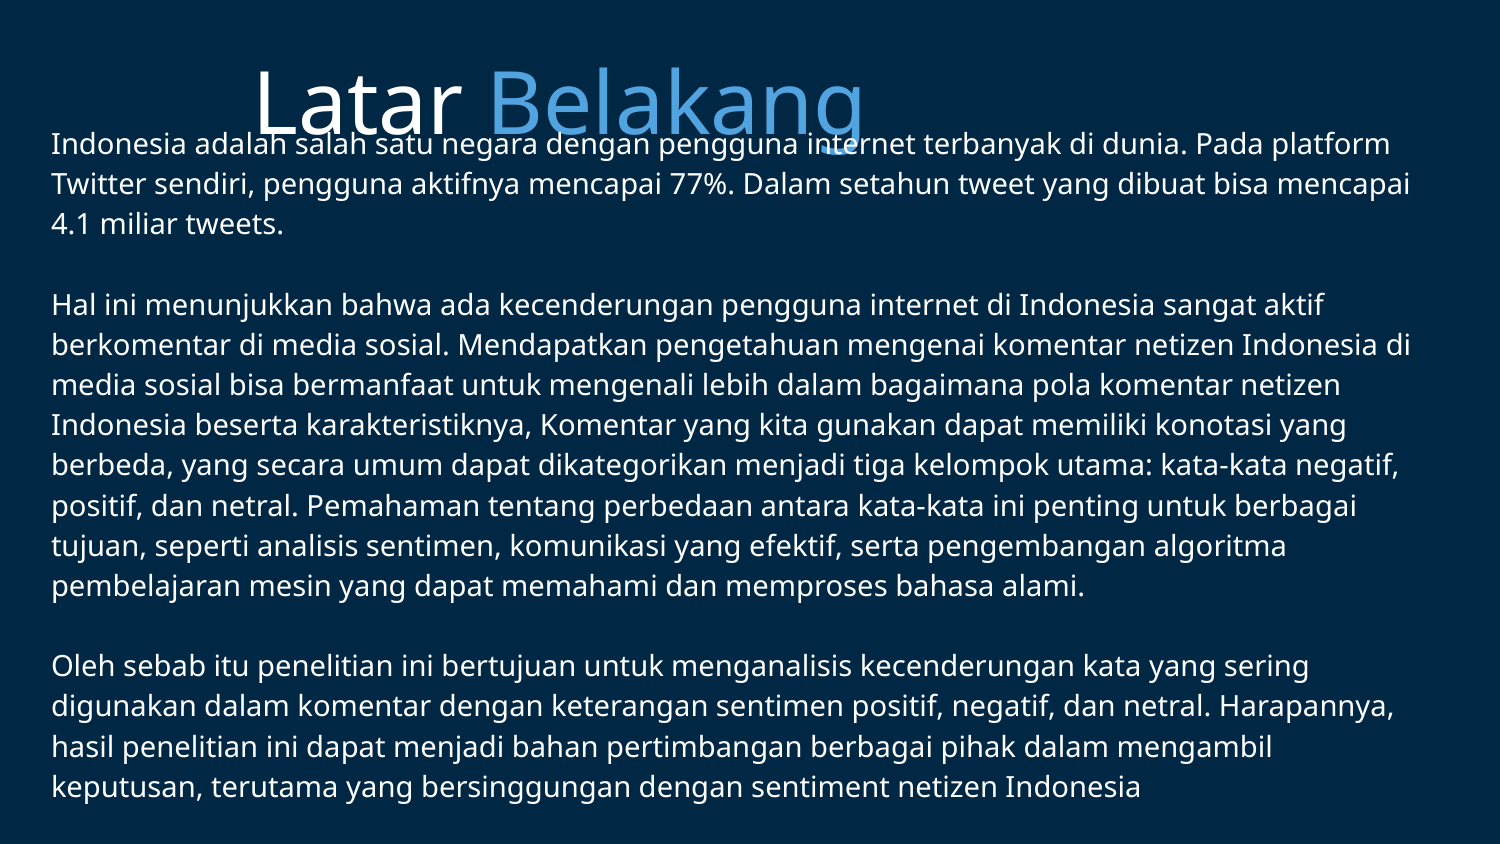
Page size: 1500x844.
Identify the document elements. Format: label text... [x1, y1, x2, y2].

list Indonesia adalah salah satu negara dengan pengguna internet terbanyak di dunia. Pada platform Twitter sendiri, pengguna aktifnya mencapai 77%. Dalam setahun tweet yang dibuat bisa mencapai 4.1 miliar tweets. Hal ini menunjukkan bahwa ada kecenderungan pengguna internet di Indonesia sangat aktif berkomentar di media sosial. Mendapatkan pengetahuan mengenai komentar netizen Indonesia di media sosial bisa bermanfaat untuk mengenali lebih dalam bagaimana pola komentar netizen Indonesia beserta karakteristiknya, Komentar yang kita gunakan dapat memiliki konotasi yang berbeda, yang secara umum dapat dikategorikan menjadi tiga kelompok utama: kata-kata negatif, positif, dan netral. Pemahaman tentang perbedaan antara kata-kata ini penting untuk berbagai tujuan, seperti analisis sentimen, komunikasi yang efektif, serta pengembangan algoritma pembelajaran mesin yang dapat memahami dan memproses bahasa alami. Oleh sebab itu penelitian ini bertujuan untuk menganalisis kecenderungan kata yang sering digunakan dalam komentar dengan keterangan sentimen positif, negatif, dan netral. Harapannya, hasil penelitian ini dapat menjadi bahan pertimbangan berbagai pihak dalam mengambil keputusan, terutama yang bersinggungan dengan sentiment netizen Indonesia [17, 141, 1437, 748]
title Latar Belakang [63, 96, 1080, 141]
